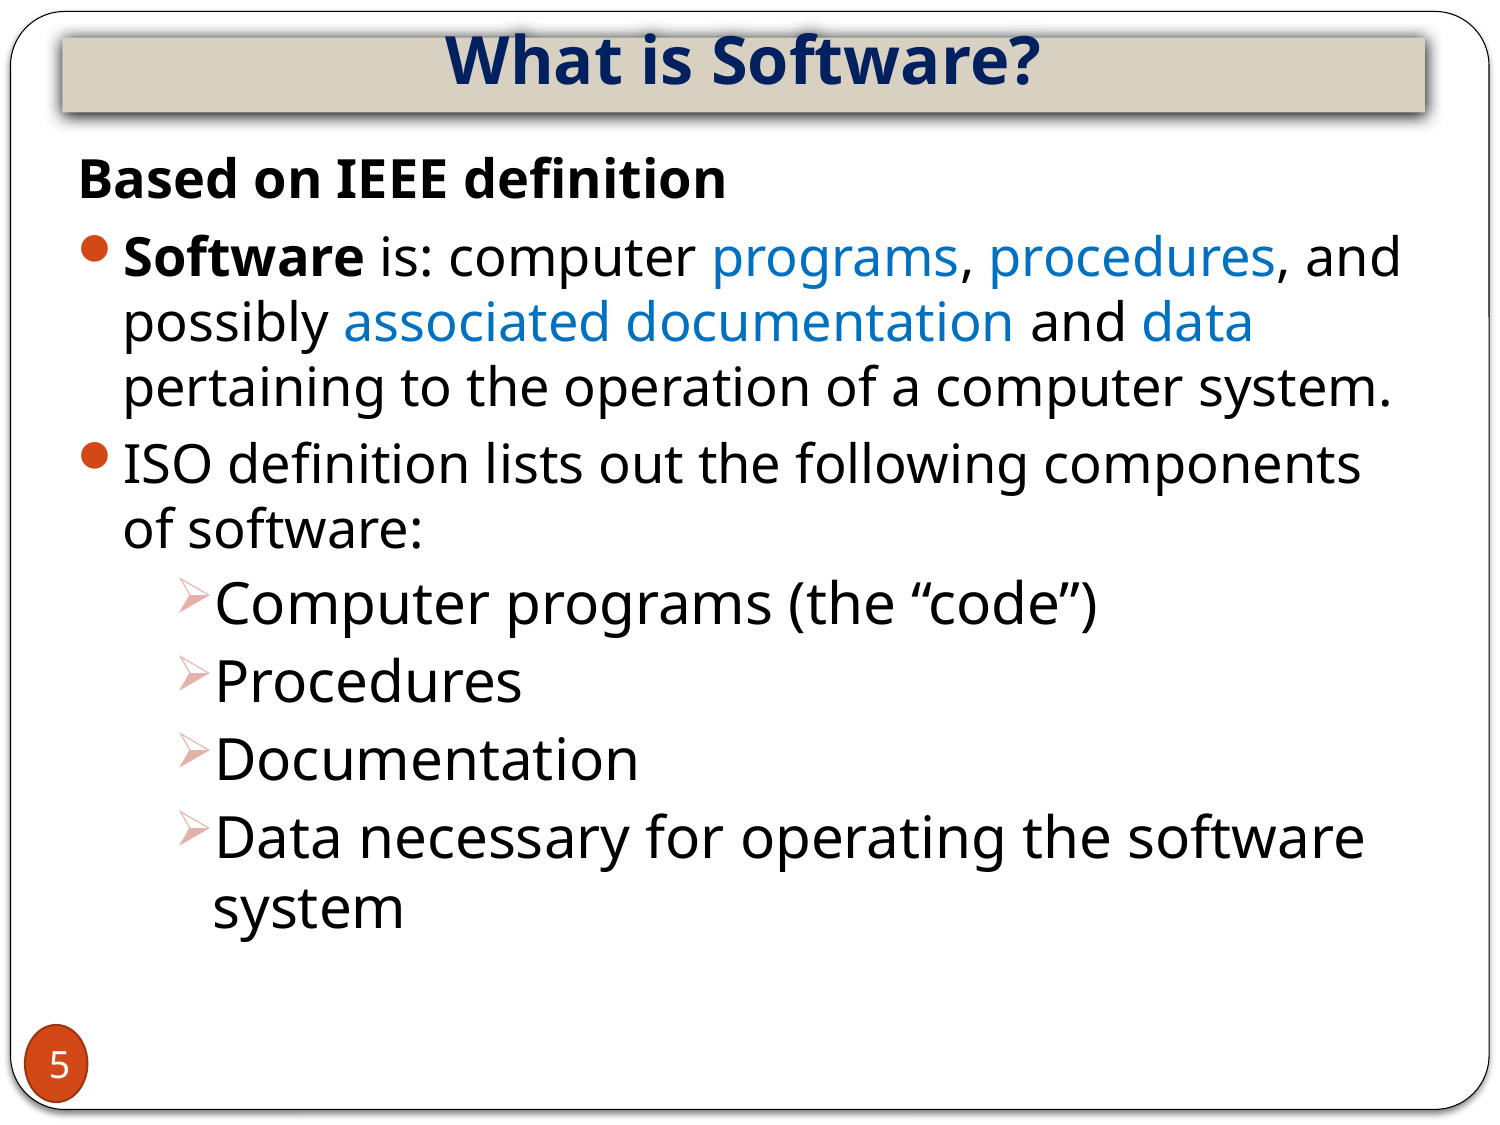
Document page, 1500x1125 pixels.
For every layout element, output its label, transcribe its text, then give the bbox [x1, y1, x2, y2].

list Based on IEEE definition Software is: computer programs, procedures, and possibly associated documentation and data pertaining to the operation of a computer system. ISO definition lists out the following components of software: Computer programs (the “code”) Procedures Documentation Data necessary for operating the software system [62, 137, 1425, 1063]
title What is Software? [62, 37, 1425, 113]
text_box 5 [23, 1023, 89, 1104]
